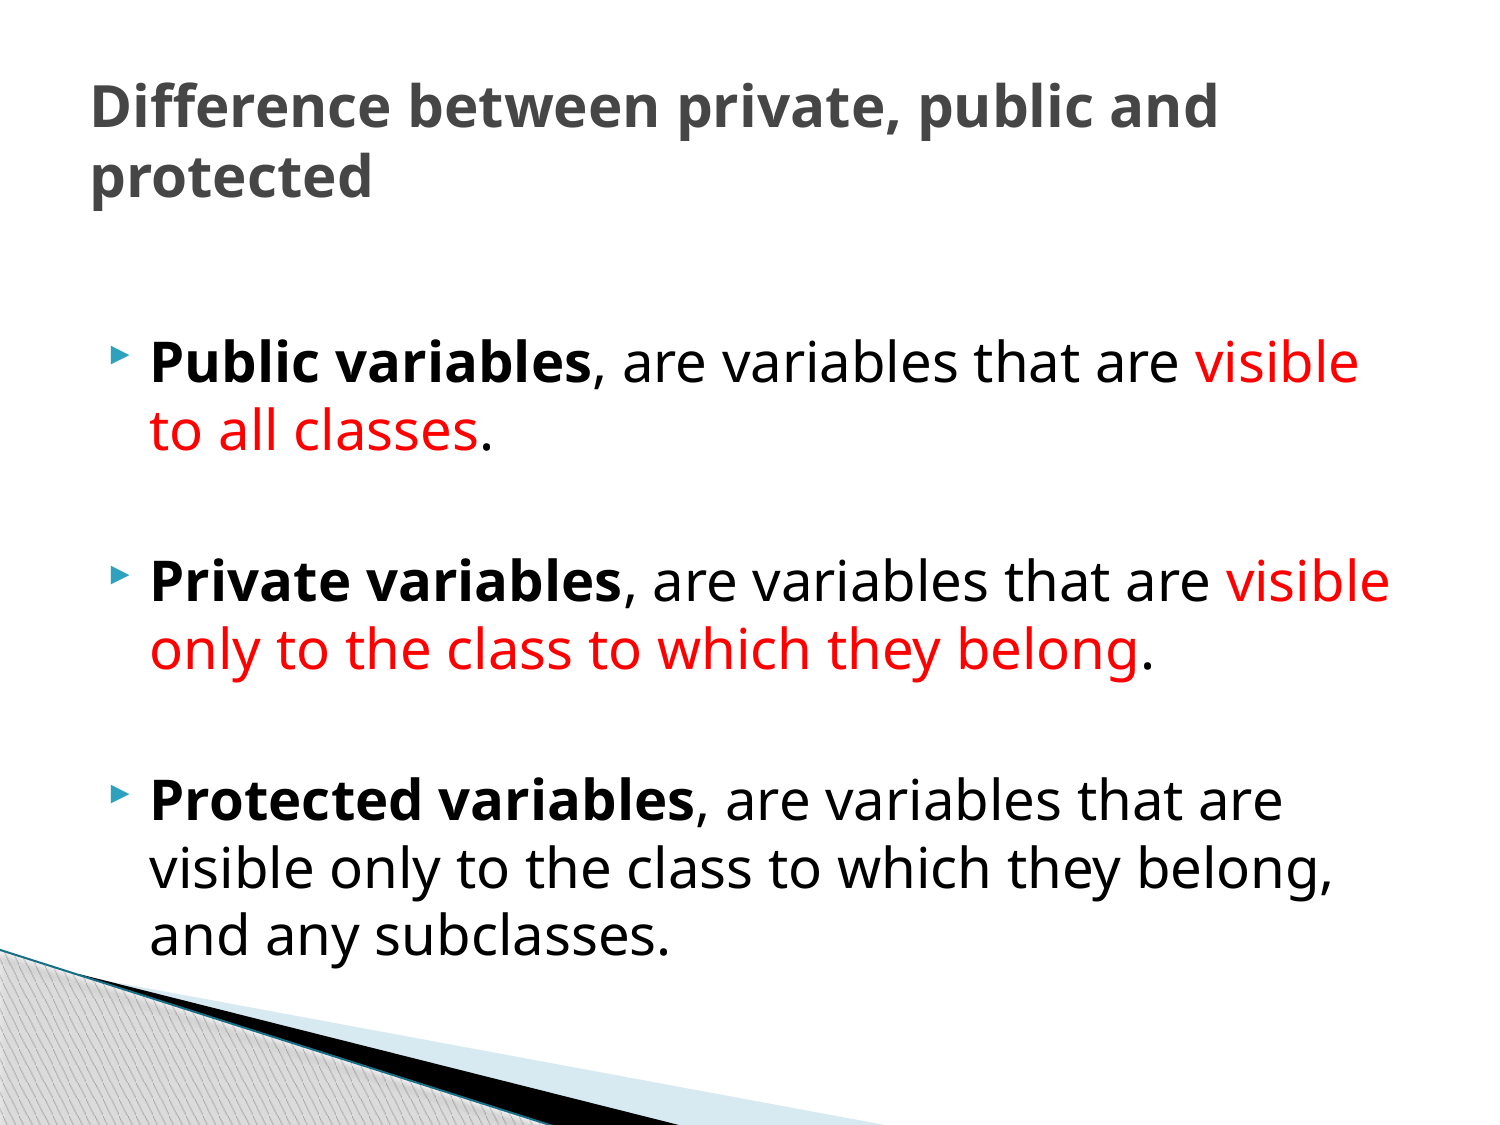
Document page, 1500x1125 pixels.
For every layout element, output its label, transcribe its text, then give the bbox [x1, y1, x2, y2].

list Public variables, are variables that are visible to all classes. Private variables, are variables that are visible only to the class to which they belong. Protected variables, are variables that are visible only to the class to which they belong, and any subclasses. [75, 243, 1425, 986]
title Difference between private, public and protected [75, 45, 1425, 233]
